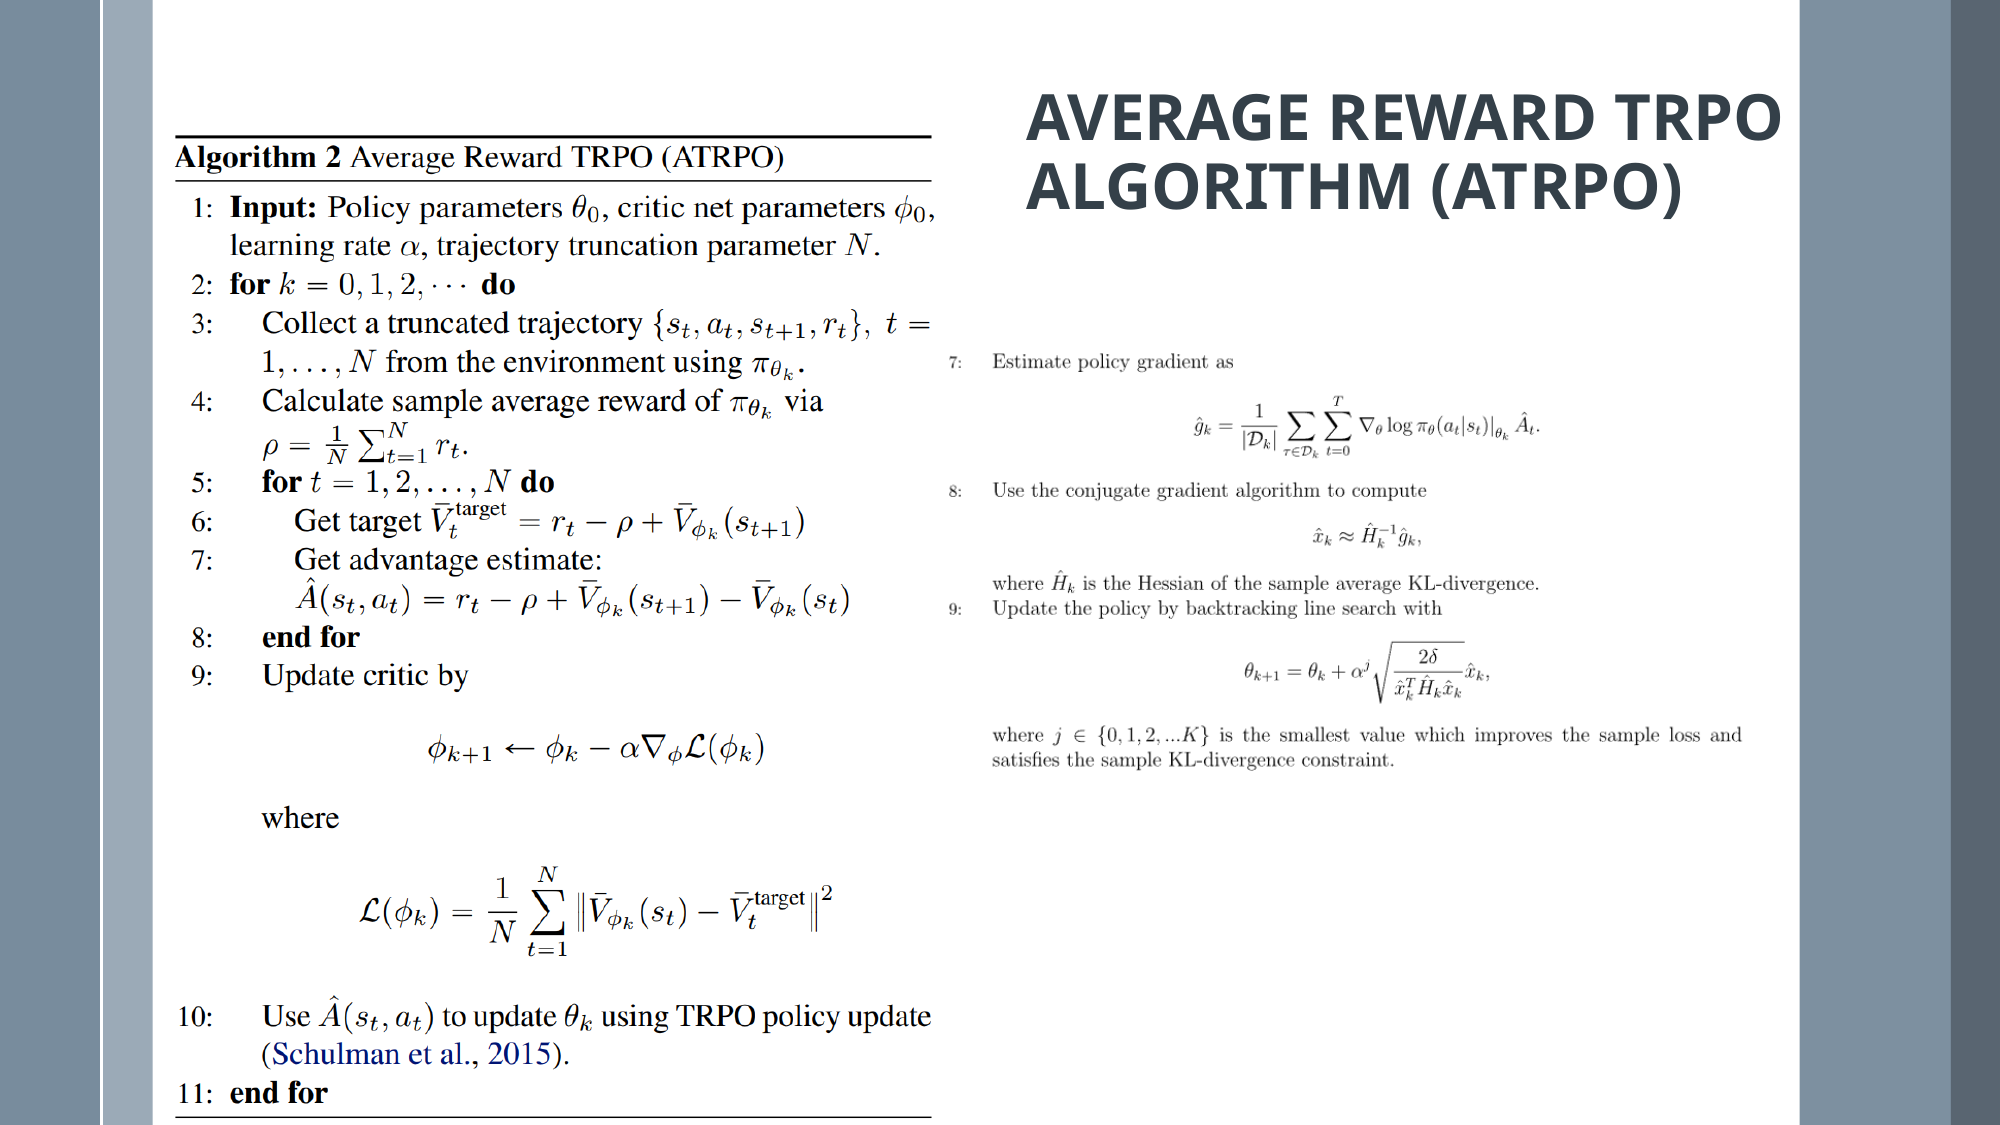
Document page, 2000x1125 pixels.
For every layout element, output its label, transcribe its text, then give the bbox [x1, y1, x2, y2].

title AVERAGE REWARD TRPO ALGORITHM (ATRPO) [1011, 10, 1802, 231]
picture [174, 122, 1765, 1125]
